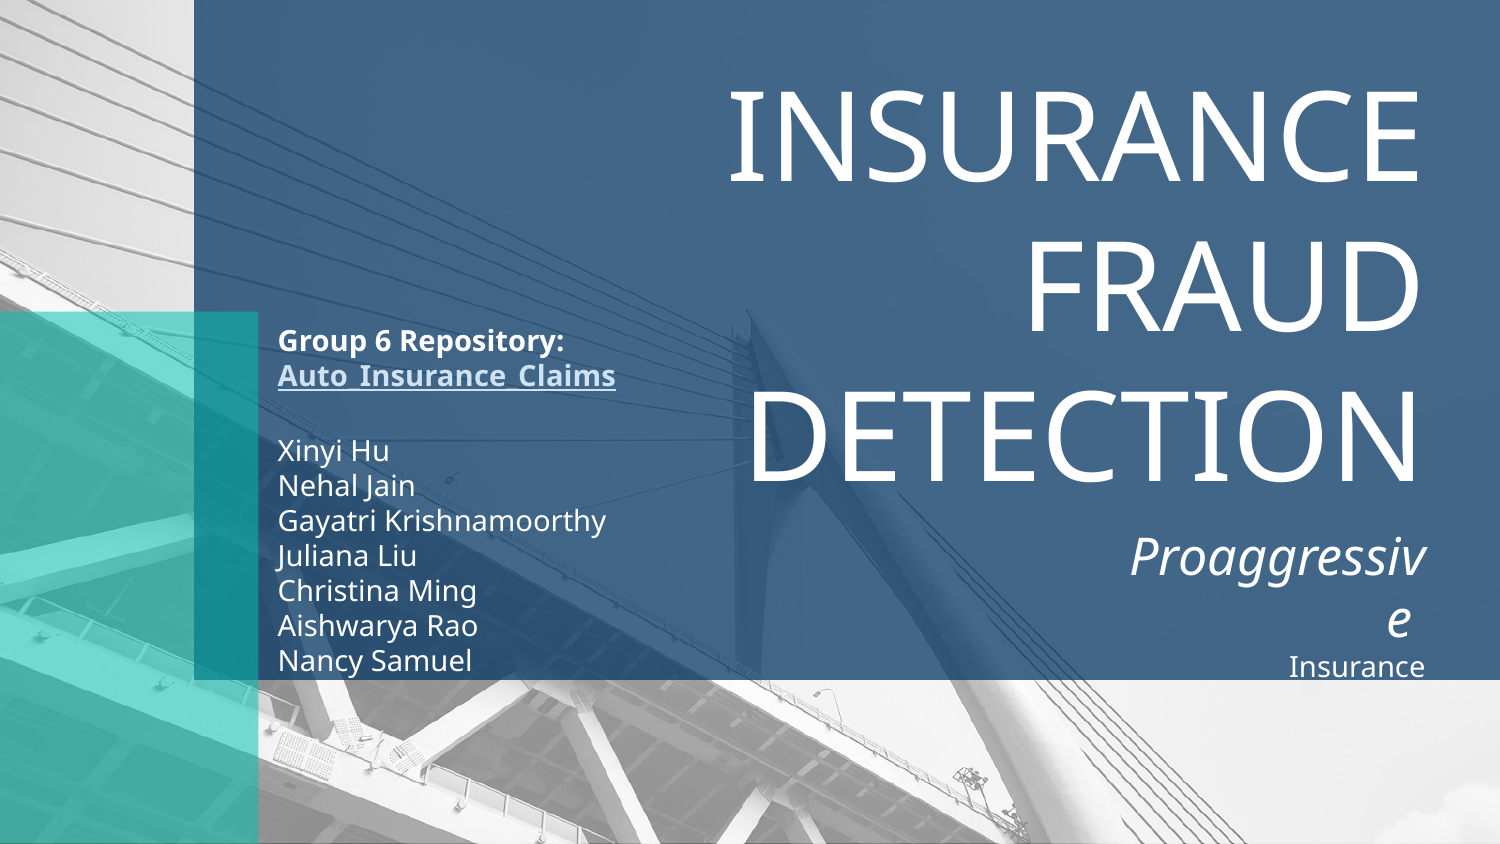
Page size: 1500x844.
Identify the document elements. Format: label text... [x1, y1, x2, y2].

title INSURANCE FRAUD DETECTION [647, 76, 1441, 487]
subtitle Proaggressive Insurance [1089, 561, 1441, 680]
subtitle Group 6 Repository: Auto_Insurance_Claims Xinyi Hu Nehal Jain Gayatri Krishnamoorthy Juliana Liu Christina Ming Aishwarya Rao Nancy Samuel [262, 319, 860, 680]
